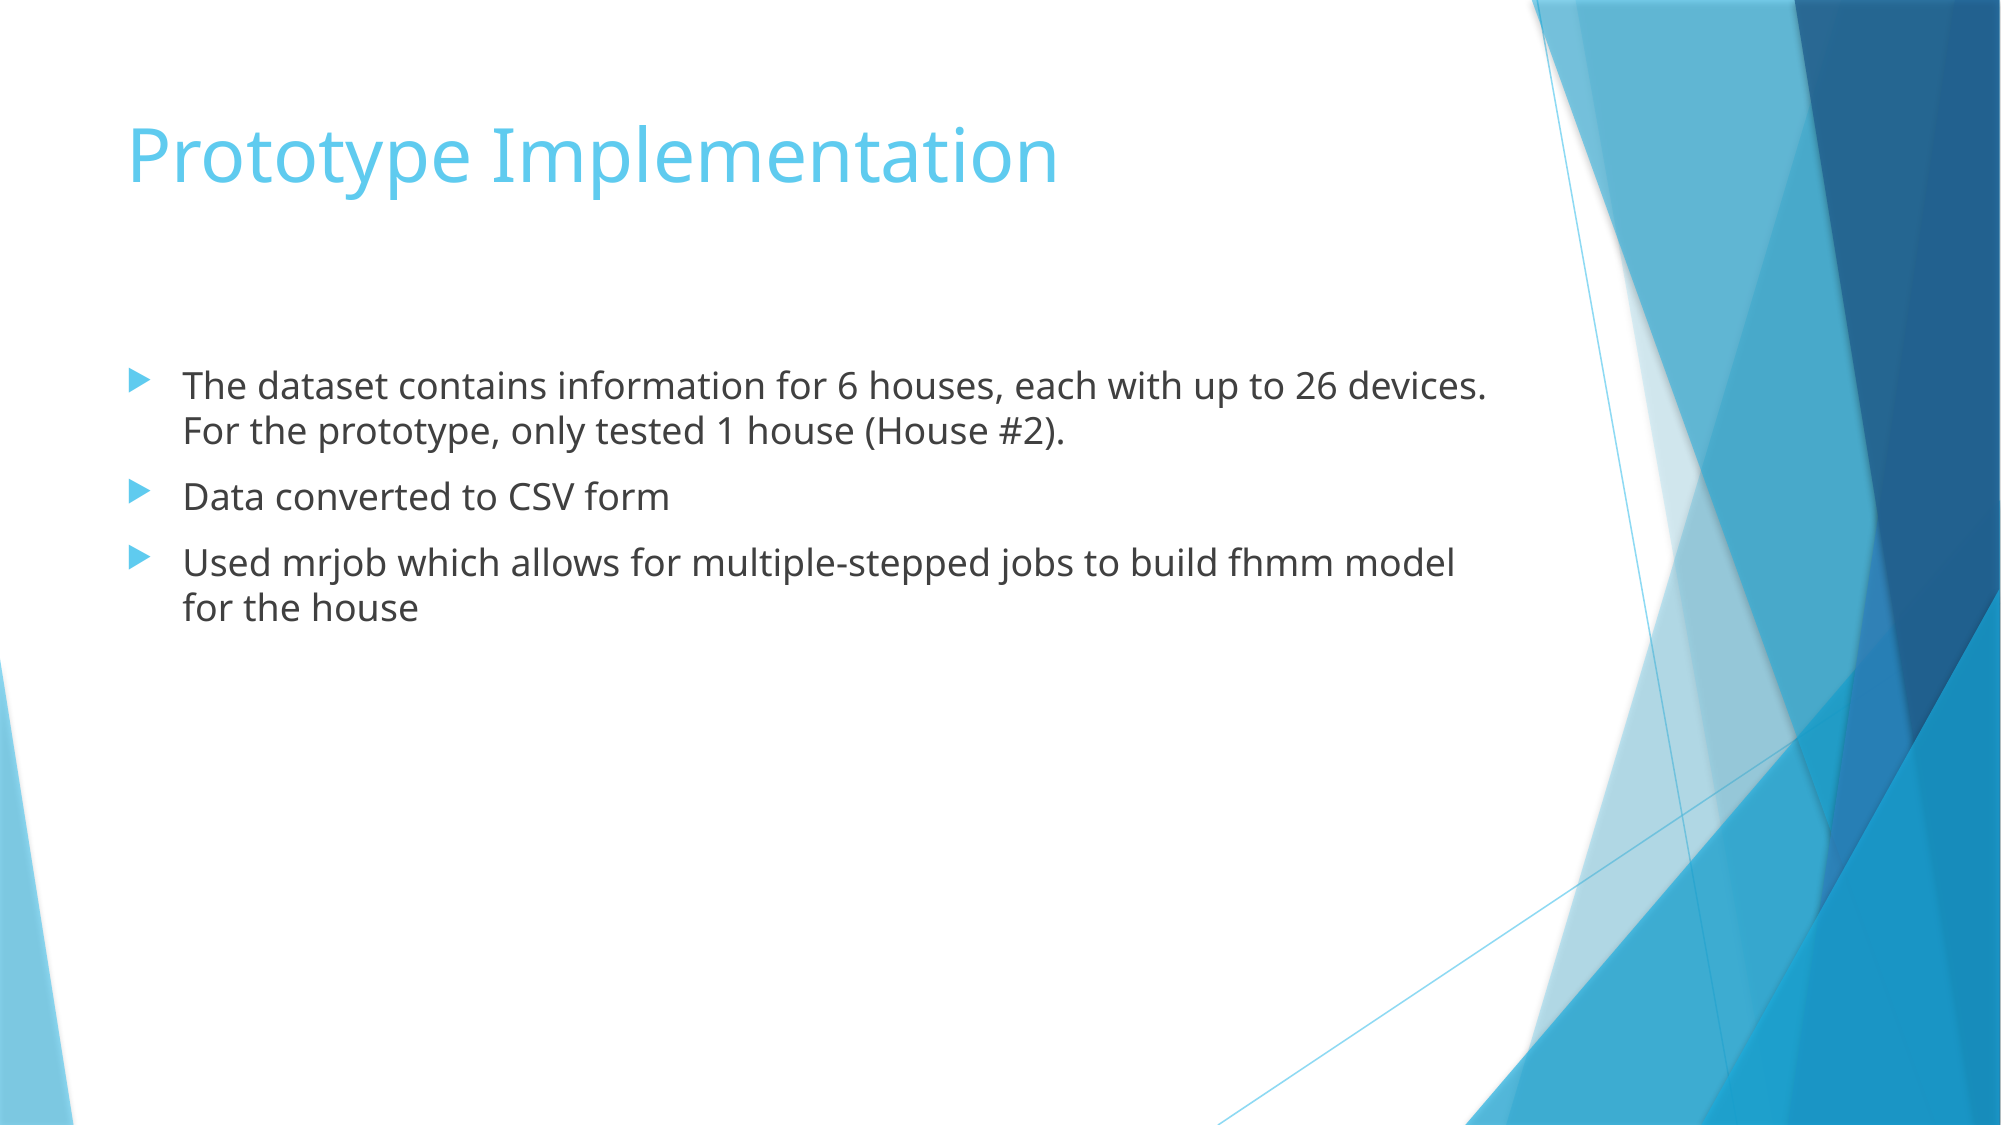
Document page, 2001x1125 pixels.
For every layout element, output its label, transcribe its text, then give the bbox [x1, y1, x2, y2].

list The dataset contains information for 6 houses, each with up to 26 devices. For the prototype, only tested 1 house (House #2). Data converted to CSV form Used mrjob which allows for multiple-stepped jobs to build fhmm model for the house [111, 354, 1522, 992]
title Prototype Implementation [111, 99, 1522, 317]
